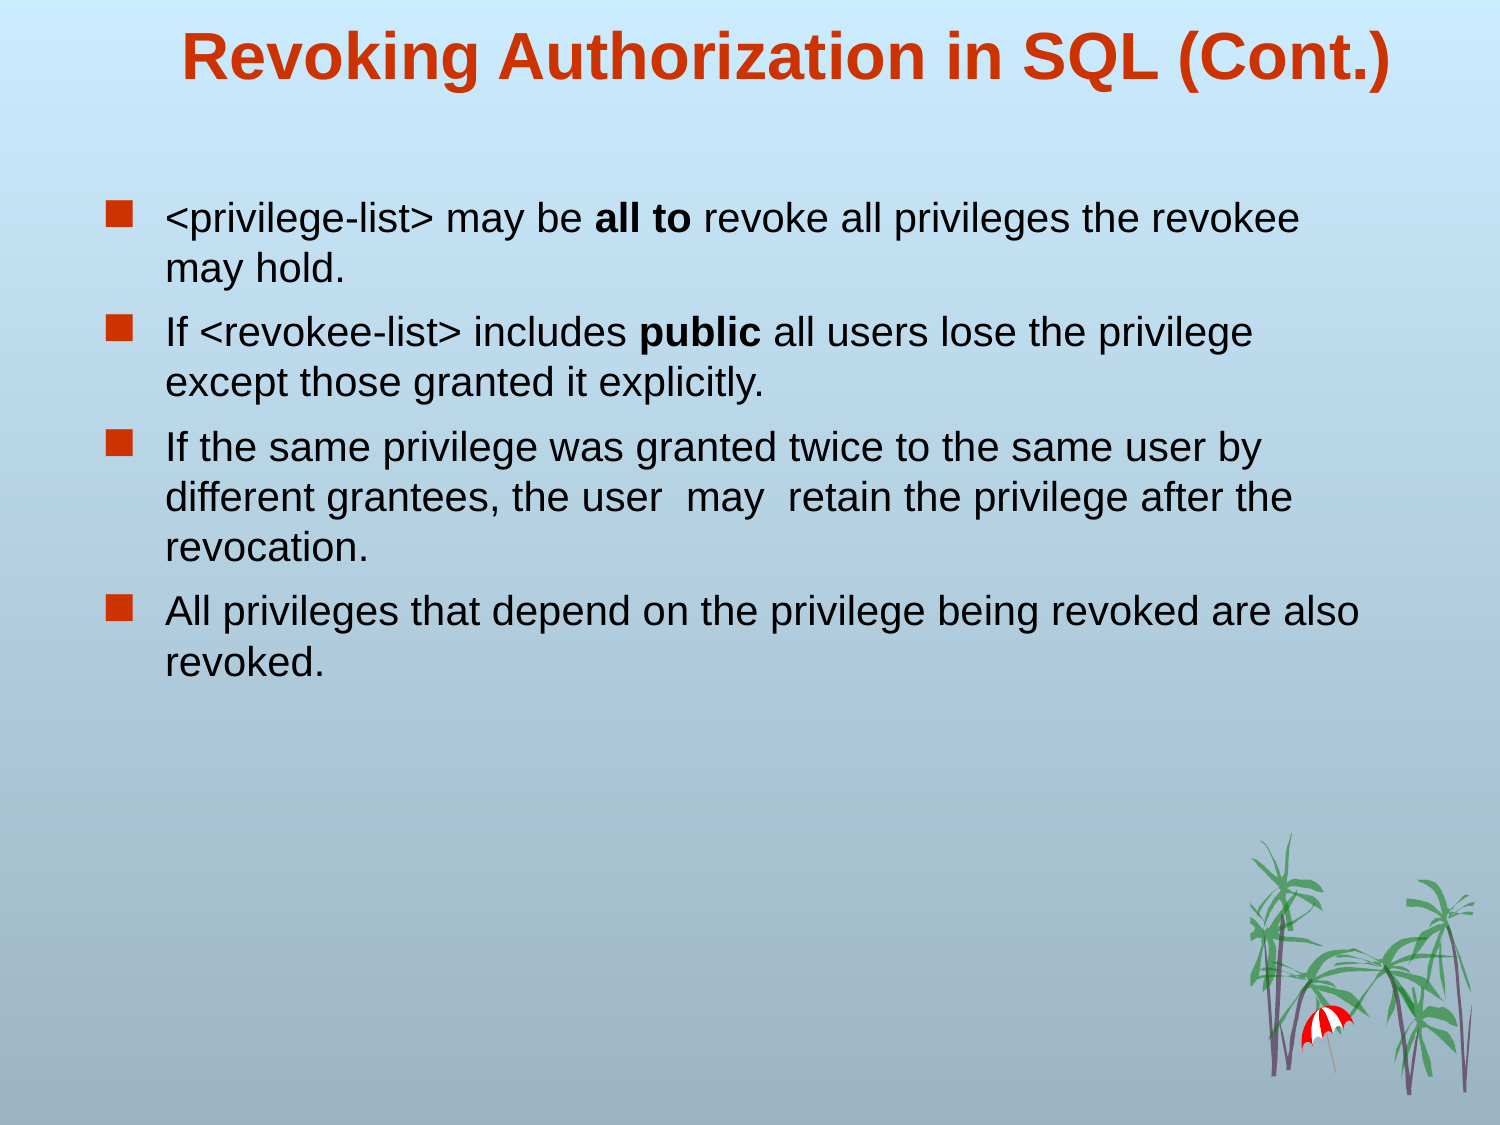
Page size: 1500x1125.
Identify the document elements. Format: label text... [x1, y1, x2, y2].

list <privilege-list> may be all to revoke all privileges the revokee may hold. If <revokee-list> includes public all users lose the privilege except those granted it explicitly. If the same privilege was granted twice to the same user by different grantees, the user may retain the privilege after the revocation. All privileges that depend on the privilege being revoked are also revoked. [93, 182, 1382, 983]
title Revoking Authorization in SQL (Cont.) [124, 0, 1451, 101]
